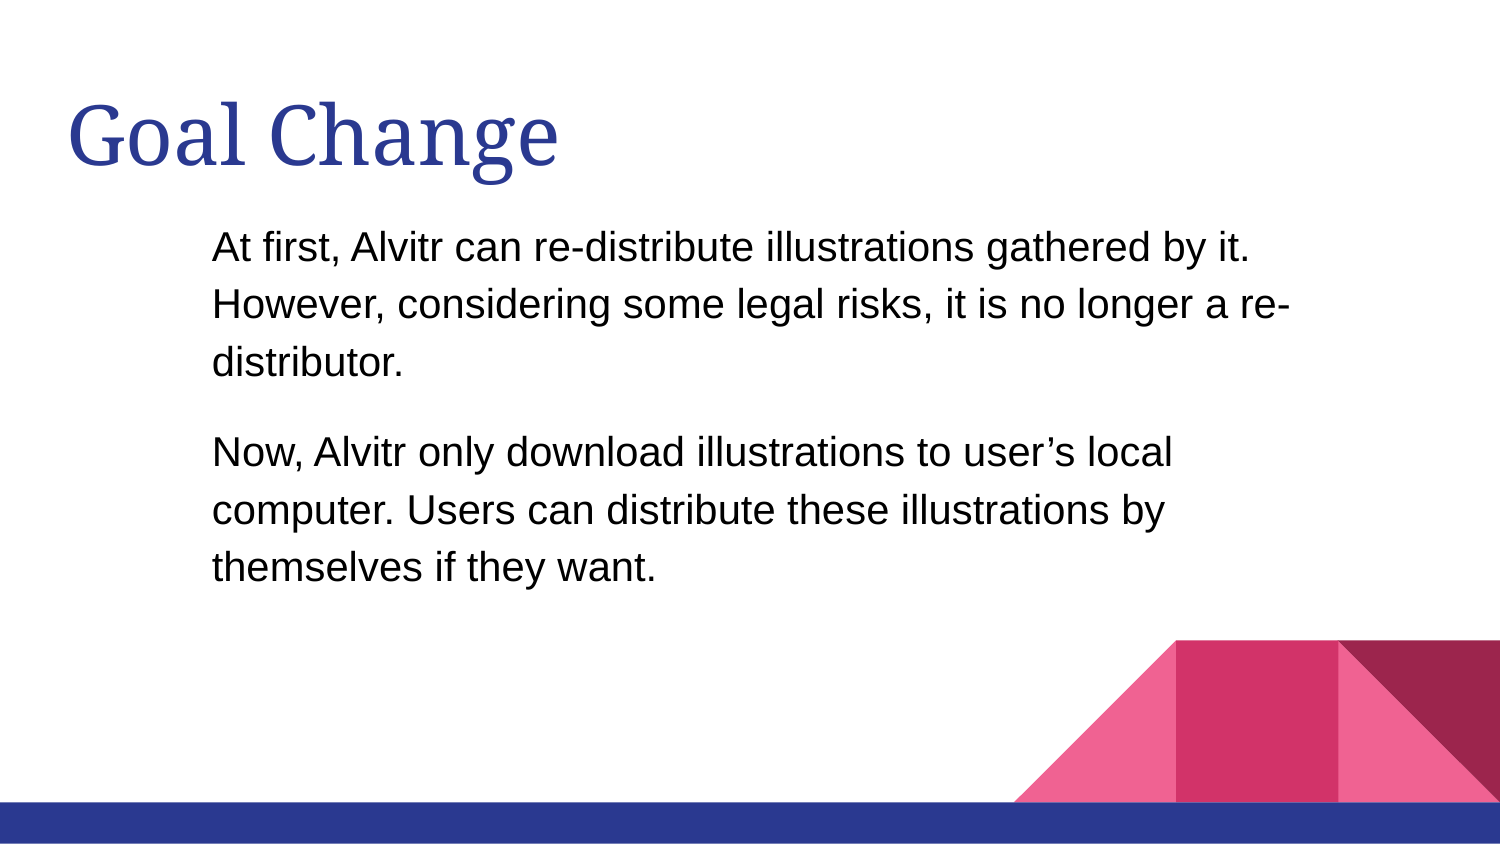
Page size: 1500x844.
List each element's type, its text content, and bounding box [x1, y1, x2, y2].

list At first, Alvitr can re-distribute illustrations gathered by it. However, considering some legal risks, it is no longer a re-distributor. Now, Alvitr only download illustrations to user’s local computer. Users can distribute these illustrations by themselves if they want. [196, 196, 1314, 647]
title Goal Change [51, 67, 1449, 167]
